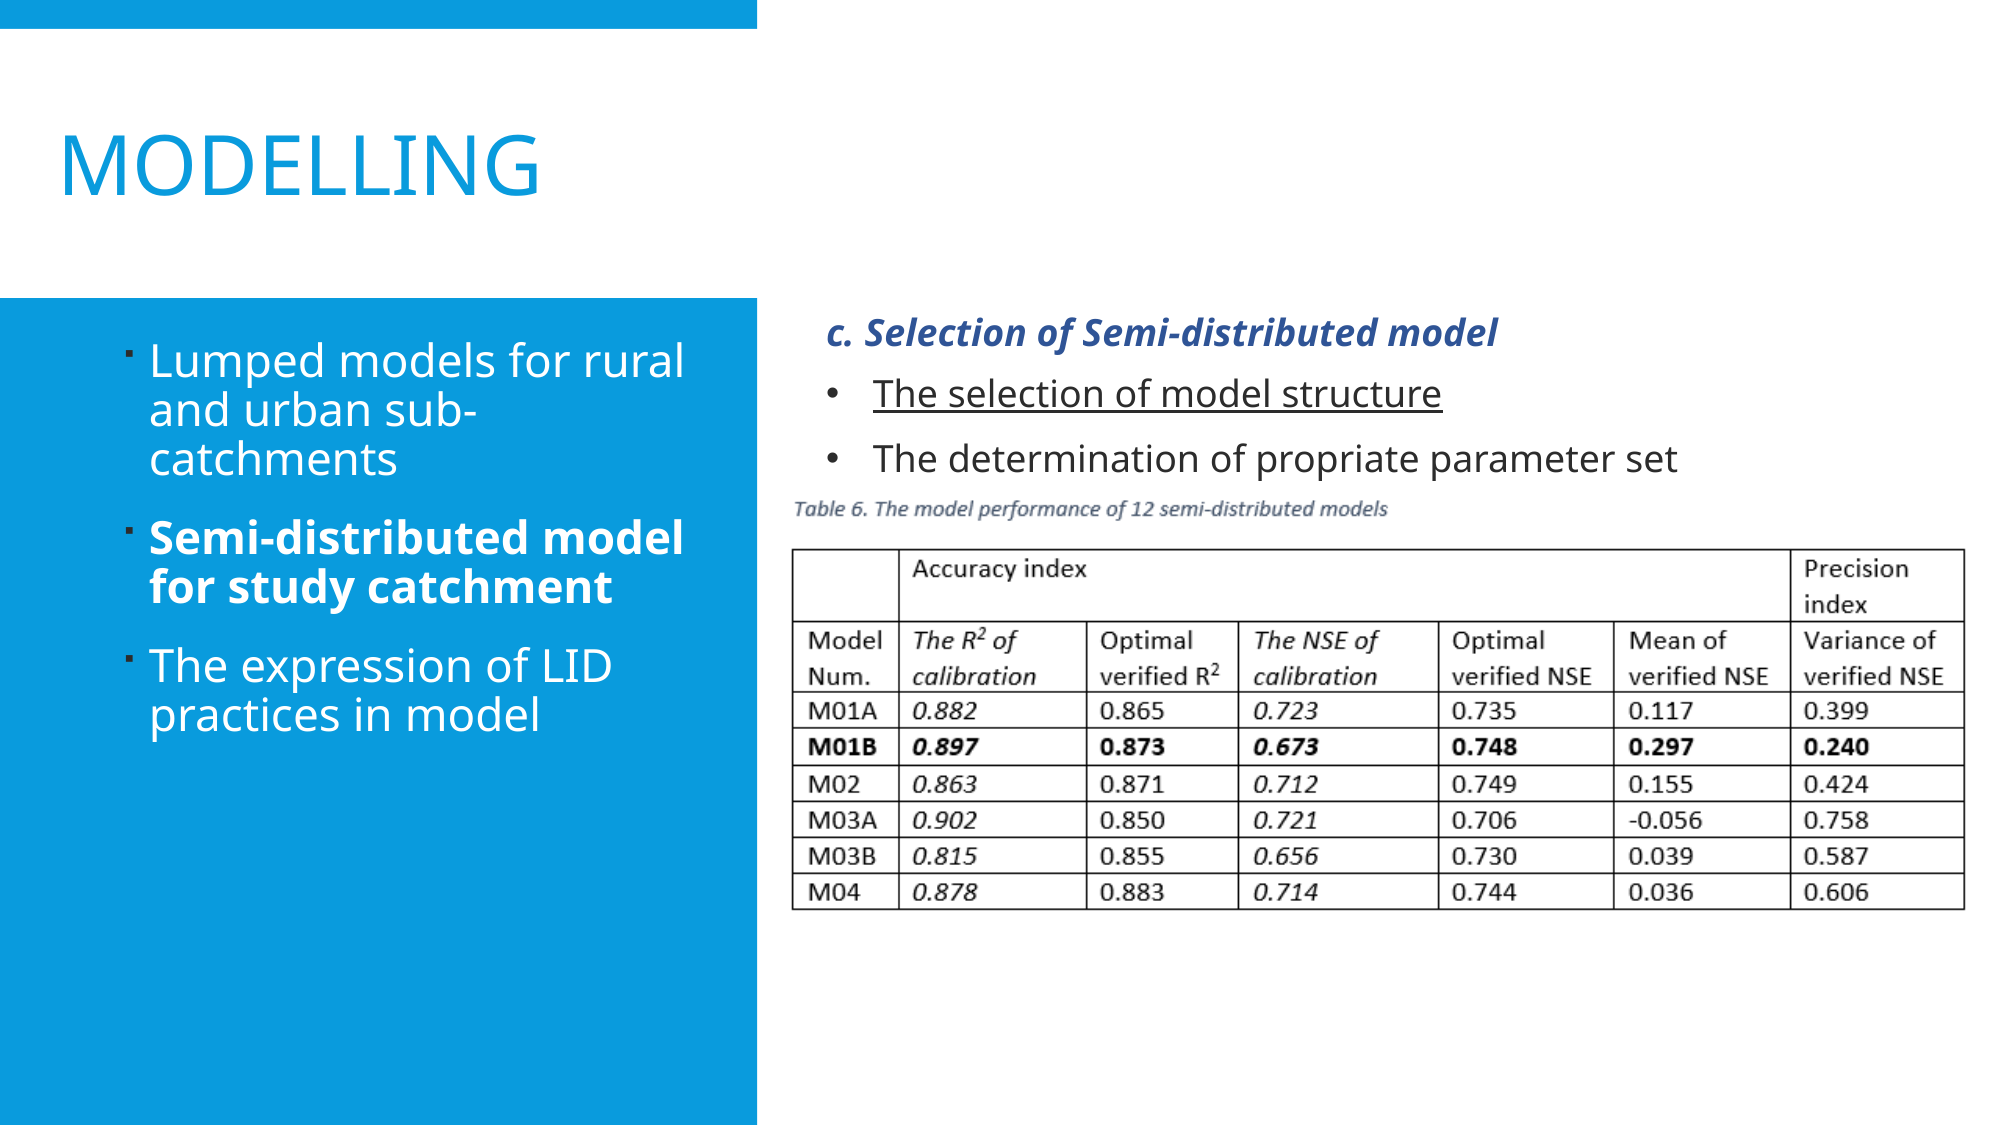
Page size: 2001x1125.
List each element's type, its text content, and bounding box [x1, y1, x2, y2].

list Lumped models for rural and urban sub-catchments Semi-distributed model for study catchment The expression of LID practices in model [104, 329, 708, 1020]
text_box [0, 0, 2000, 75]
picture [789, 495, 1970, 916]
text_box The selection of model structure The determination of propriate parameter set [811, 359, 1812, 488]
text_box c. Selection of Semi-distributed model [811, 297, 1924, 361]
title Modelling [42, 75, 707, 295]
text_box [0, 299, 758, 1125]
text_box [758, 75, 2000, 1125]
text_box [0, 75, 758, 299]
